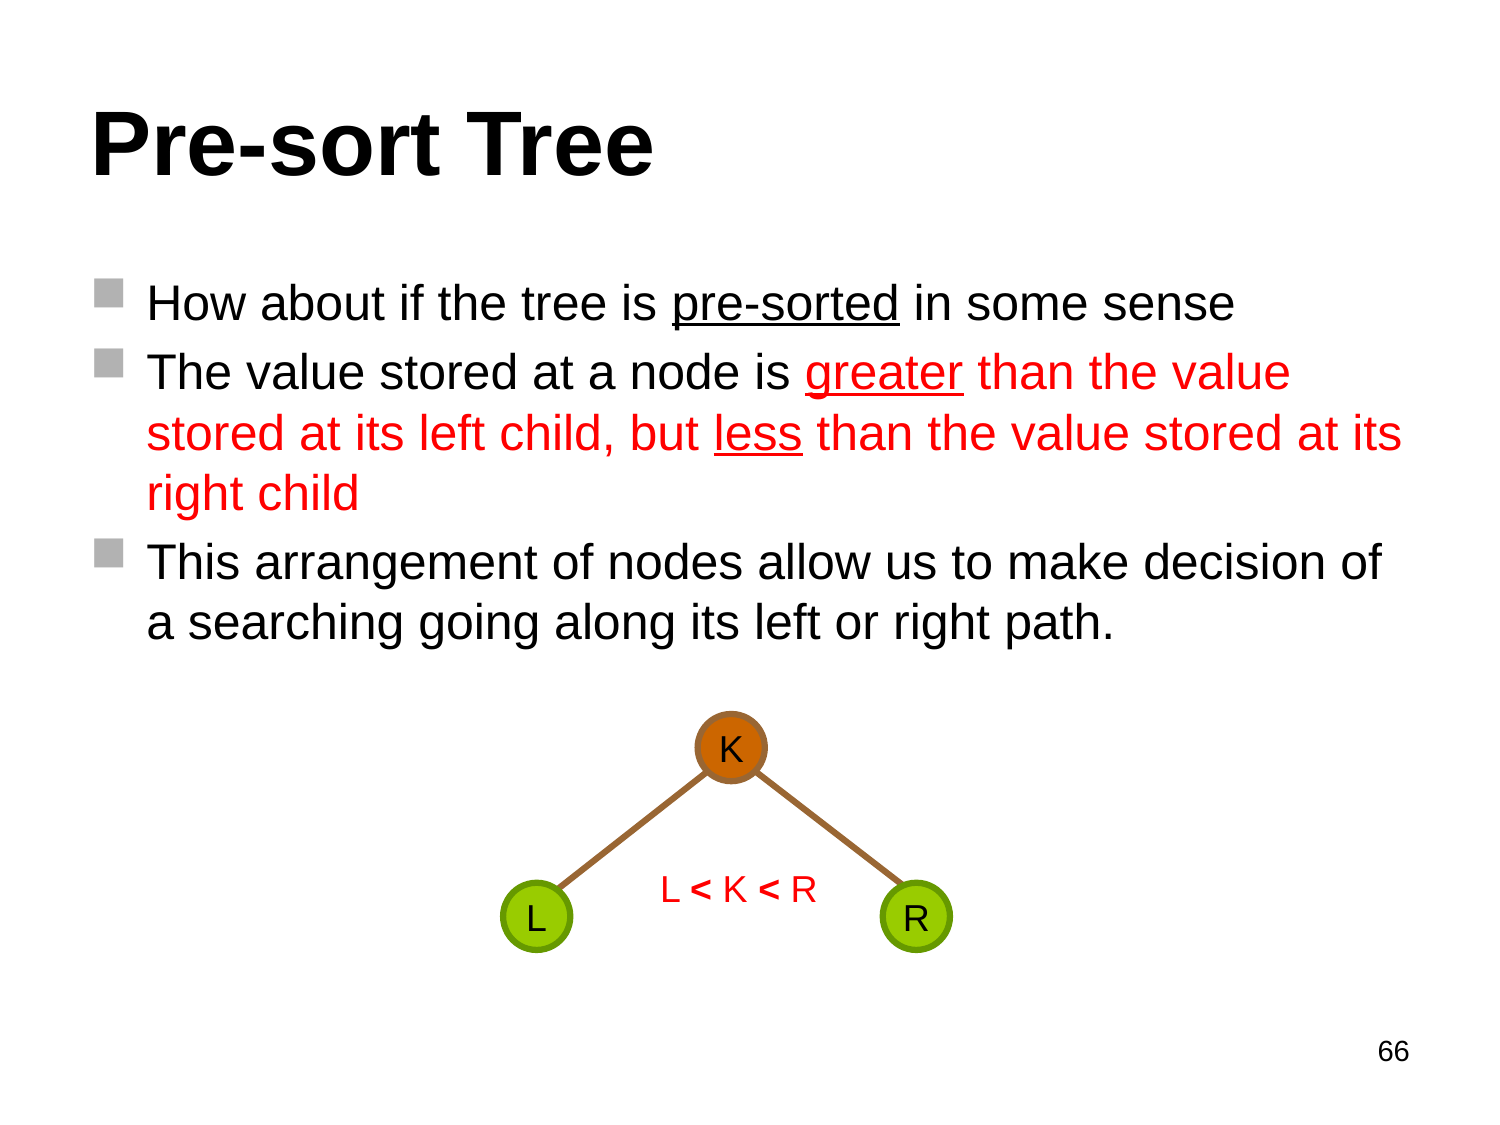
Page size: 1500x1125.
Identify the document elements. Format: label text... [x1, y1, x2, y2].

text_box L [503, 882, 571, 950]
list How about if the tree is pre-sorted in some sense The value stored at a node is greater than the value stored at its left child, but less than the value stored at its right child This arrangement of nodes allow us to make decision of a searching going along its left or right path. [75, 262, 1425, 1005]
text_box R [882, 882, 950, 950]
text_box K [697, 713, 765, 782]
slide_number 66 [1074, 1024, 1426, 1103]
text_box L < K < R [632, 857, 846, 918]
title Pre-sort Tree [75, 45, 1425, 233]
